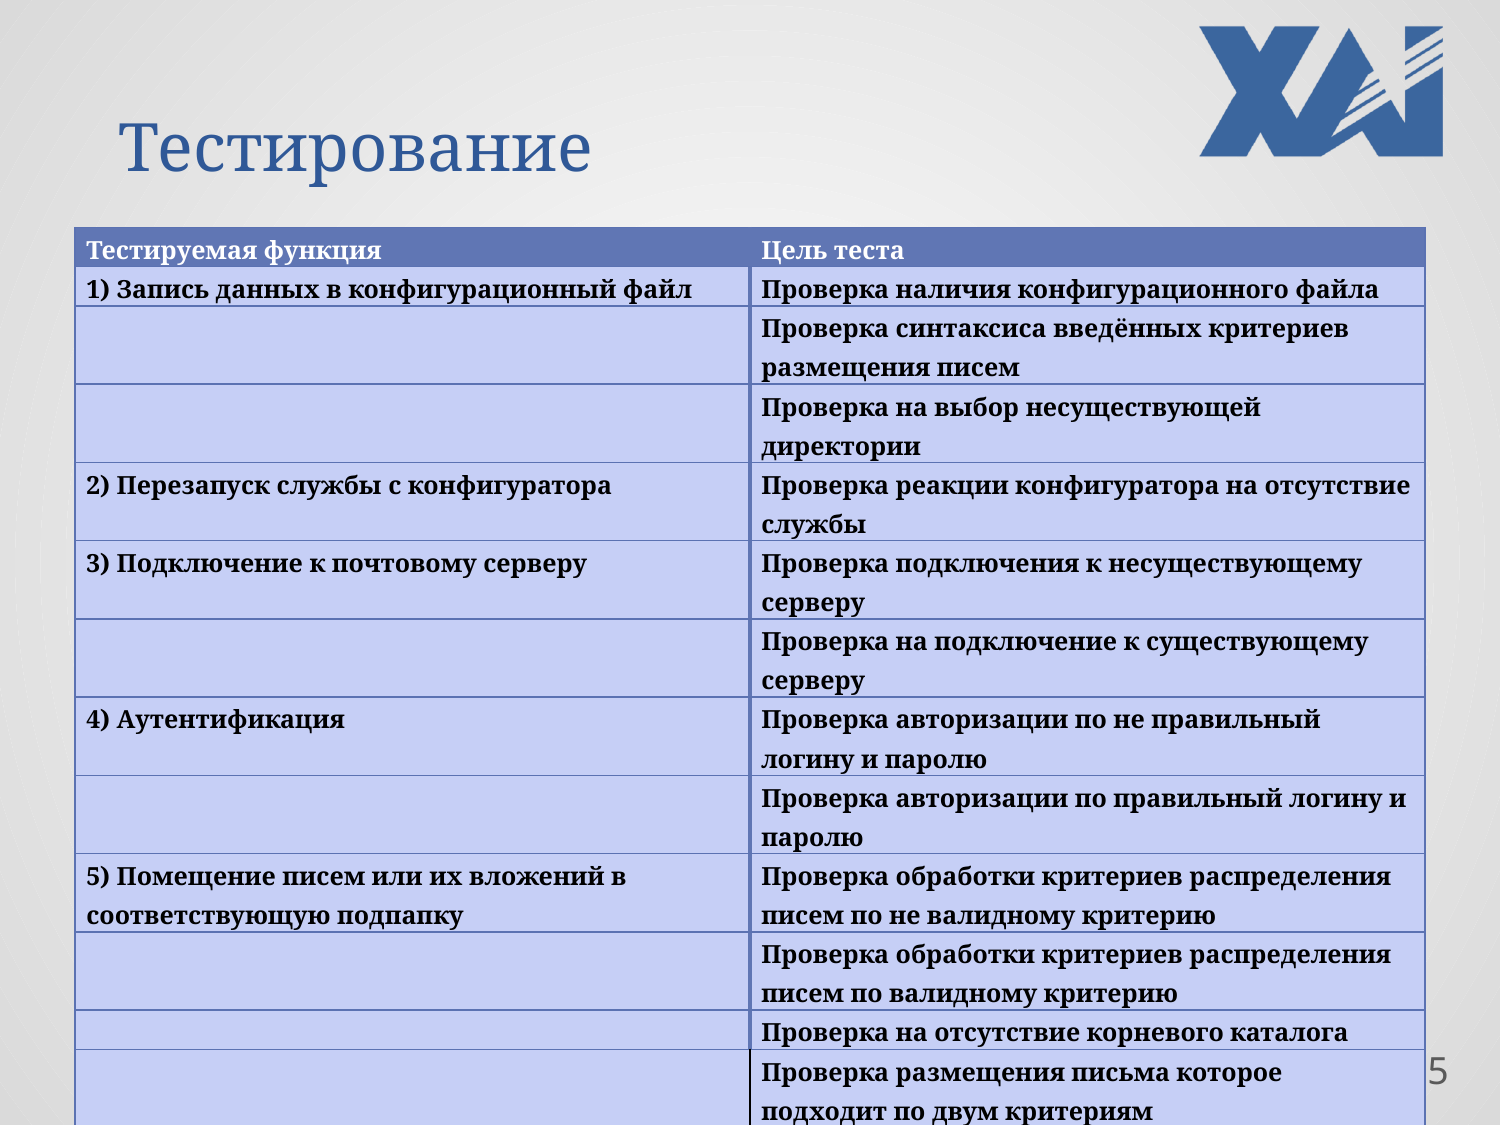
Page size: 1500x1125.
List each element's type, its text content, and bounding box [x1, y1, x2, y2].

table_header Цель теста [752, 228, 1424, 266]
table_cell [76, 307, 748, 383]
table_cell Проверка синтаксиса введённых критериев размещения писем [752, 307, 1424, 383]
table_cell Проверка обработки критериев распределения писем по валидному критерию [752, 933, 1424, 1009]
slide_number 15 [1426, 1042, 1494, 1103]
table_cell [76, 776, 748, 853]
table_cell 3) Подключение к почтовому серверу [76, 541, 748, 618]
table_cell Проверка авторизации по правильный логину и паролю [752, 776, 1424, 853]
table_cell 2) Перезапуск службы с конфигуратора [76, 463, 748, 540]
table_cell [76, 1050, 749, 1125]
table_cell Проверка подключения к несуществующему серверу [752, 541, 1424, 618]
table_cell Проверка обработки критериев распределения писем по не валидному критерию [752, 854, 1424, 931]
table_cell Проверка наличия конфигурационного файла [752, 267, 1424, 305]
table_cell [76, 620, 748, 696]
table_cell [76, 1011, 748, 1049]
table_cell Проверка на выбор несуществующей директории [752, 385, 1424, 462]
picture [1195, 23, 1446, 160]
table_cell Проверка на отсутствие корневого каталога [752, 1011, 1424, 1049]
table_cell 4) Аутентификация [76, 698, 748, 775]
table_cell [76, 385, 748, 462]
title Тестирование [103, 19, 1223, 192]
table_cell 5) Помещение писем или их вложений в соответствующую подпапку [76, 854, 748, 931]
table_cell Проверка реакции конфигуратора на отсутствие службы [752, 463, 1424, 540]
table_cell Проверка на подключение к существующему серверу [752, 620, 1424, 696]
table_cell Проверка авторизации по не правильный логину и паролю [752, 698, 1424, 775]
table_header Тестируемая функция [76, 228, 748, 266]
table_cell 1) Запись данных в конфигурационный файл [76, 267, 748, 305]
table_cell [76, 933, 748, 1009]
table_cell Проверка размещения письма которое подходит по двум критериям [751, 1050, 1424, 1125]
